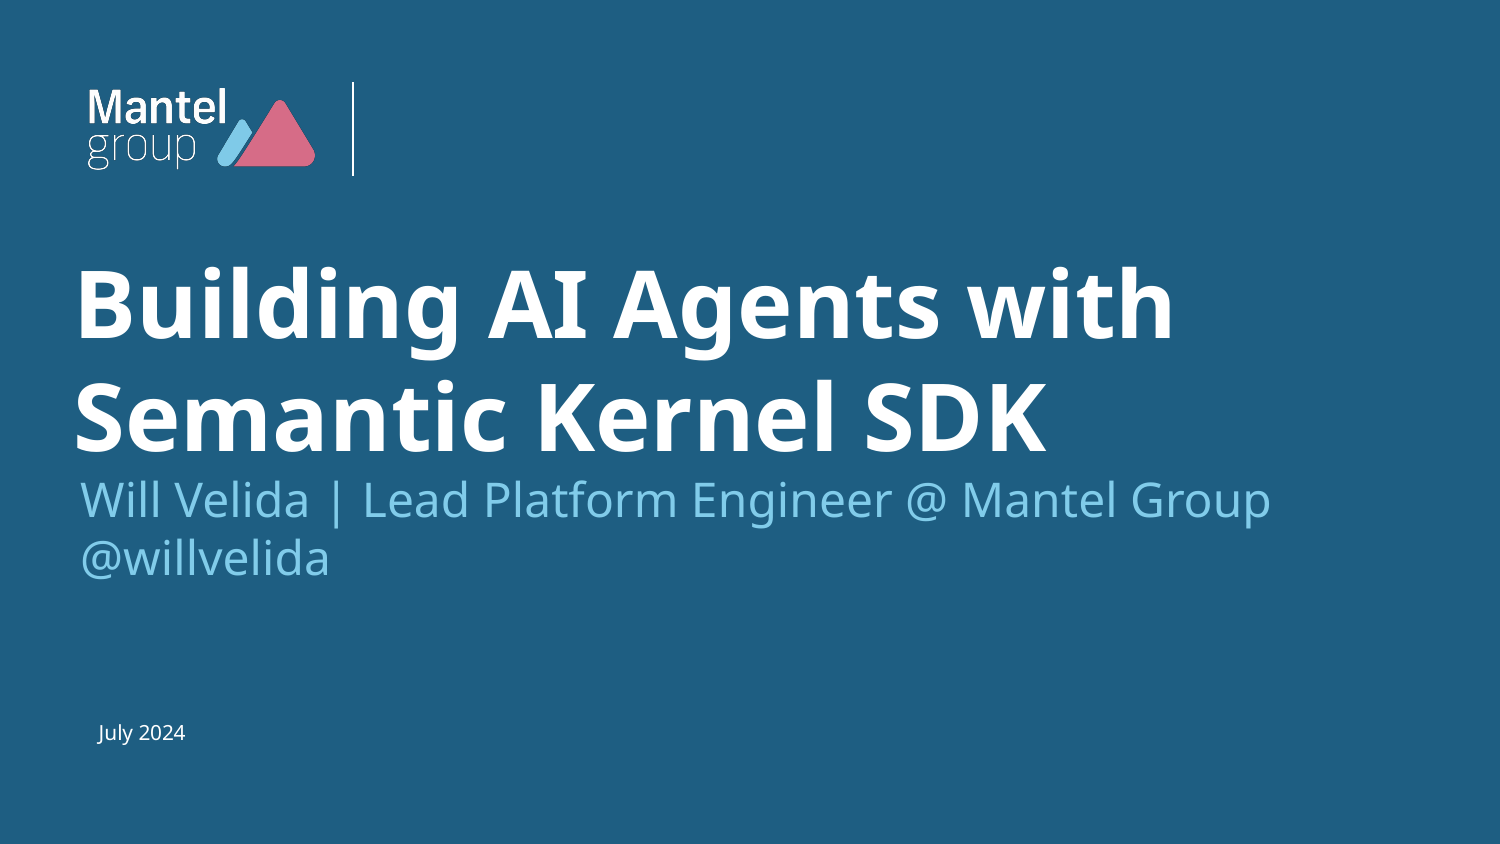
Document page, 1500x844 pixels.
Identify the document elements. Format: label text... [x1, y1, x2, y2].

picture [88, 88, 315, 170]
subtitle Will Velida | Lead Platform Engineer @ Mantel Group @willvelida [54, 470, 1289, 530]
title Building AI Agents with Semantic Kernel SDK [73, 250, 1466, 470]
subtitle July 2024 [73, 691, 783, 770]
